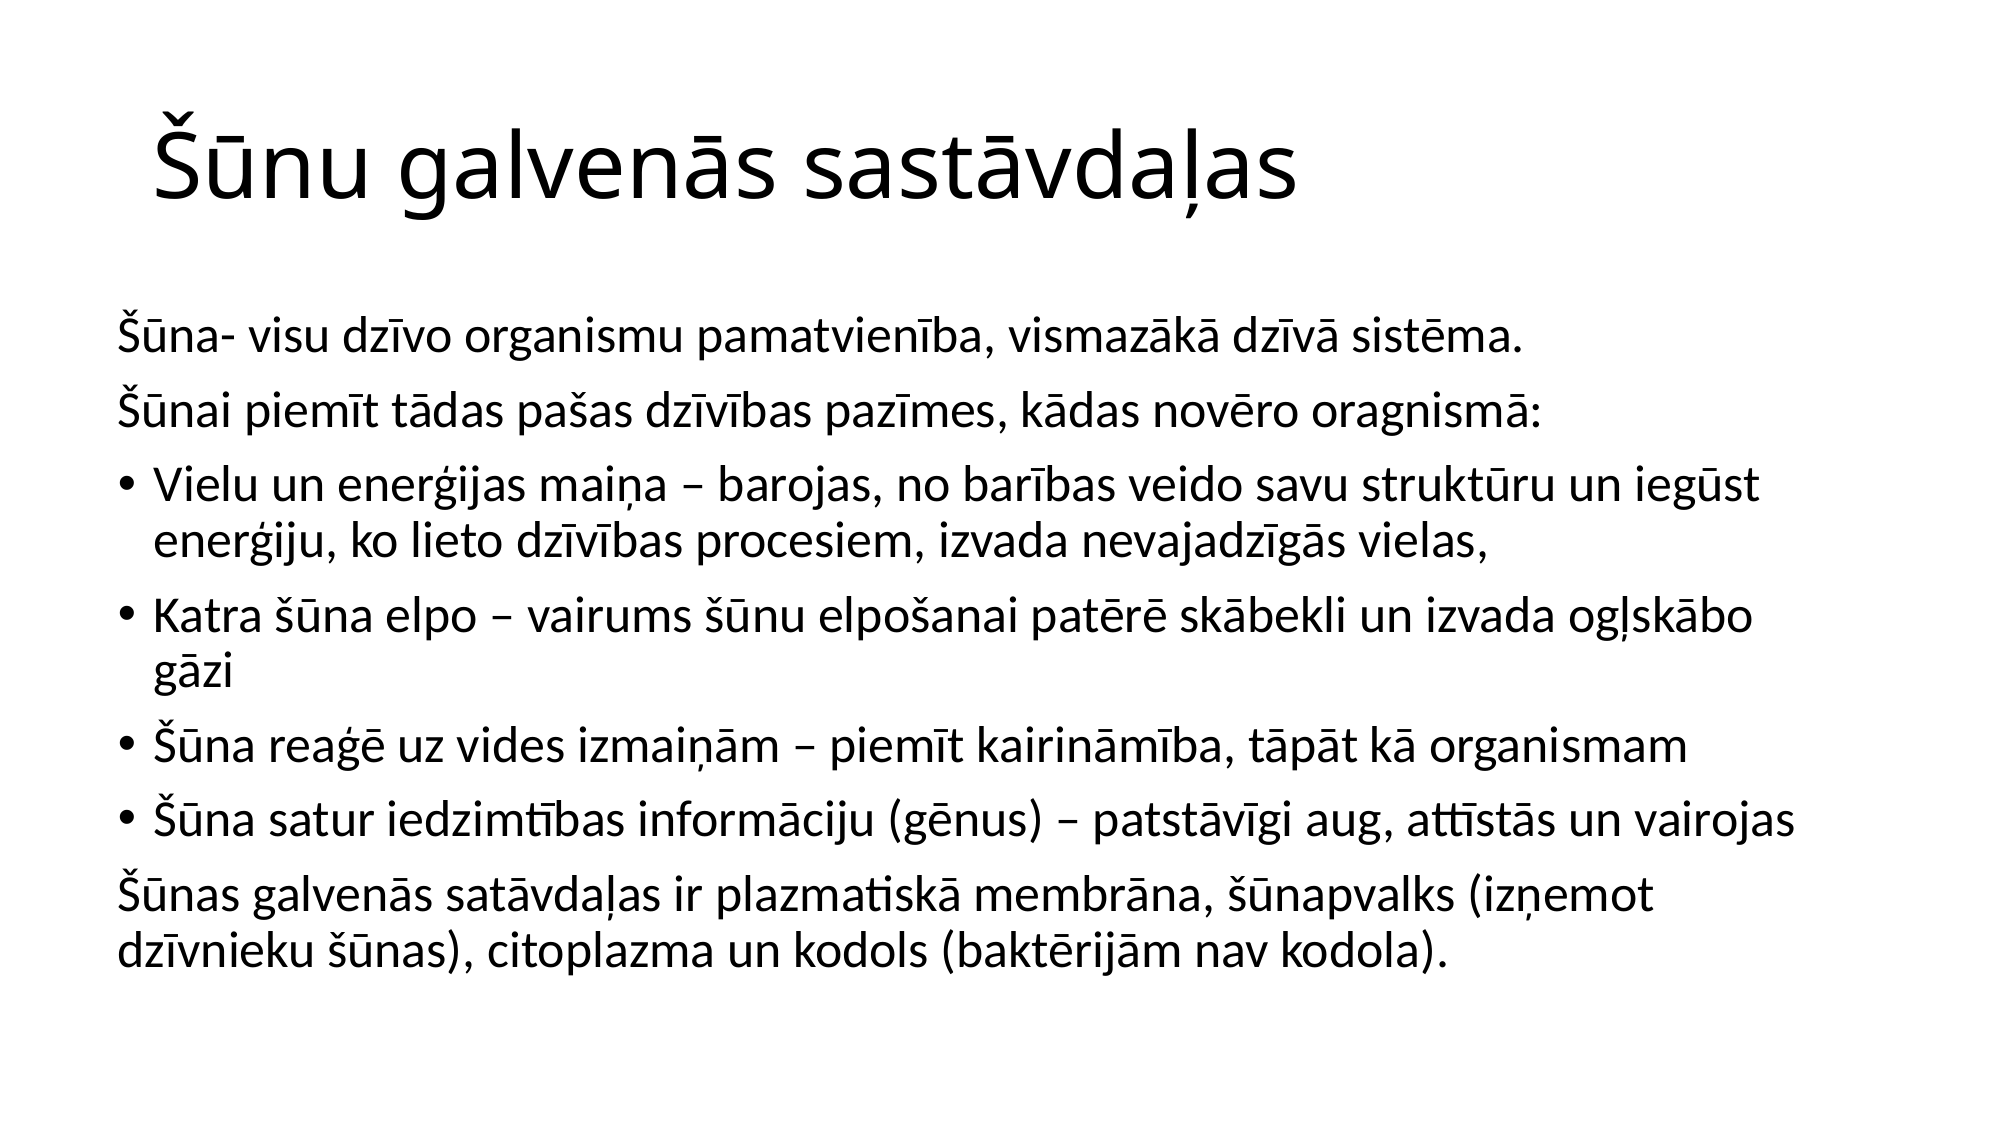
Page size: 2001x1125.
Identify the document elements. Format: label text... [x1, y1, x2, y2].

list Šūna- visu dzīvo organismu pamatvienība, vismazākā dzīvā sistēma. Šūnai piemīt tādas pašas dzīvības pazīmes, kādas novēro oragnismā: Vielu un enerģijas maiņa – barojas, no barības veido savu struktūru un iegūst enerģiju, ko lieto dzīvības procesiem, izvada nevajadzīgās vielas, Katra šūna elpo – vairums šūnu elpošanai patērē skābekli un izvada ogļskābo gāzi Šūna reaģē uz vides izmaiņām – piemīt kairināmība, tāpāt kā organismam Šūna satur iedzimtības informāciju (gēnus) – patstāvīgi aug, attīstās un vairojas Šūnas galvenās satāvdaļas ir plazmatiskā membrāna, šūnapvalks (izņemot dzīvnieku šūnas), citoplazma un kodols (baktērijām nav kodola). [102, 300, 1828, 1015]
title Šūnu galvenās sastāvdaļas [137, 59, 1863, 278]
